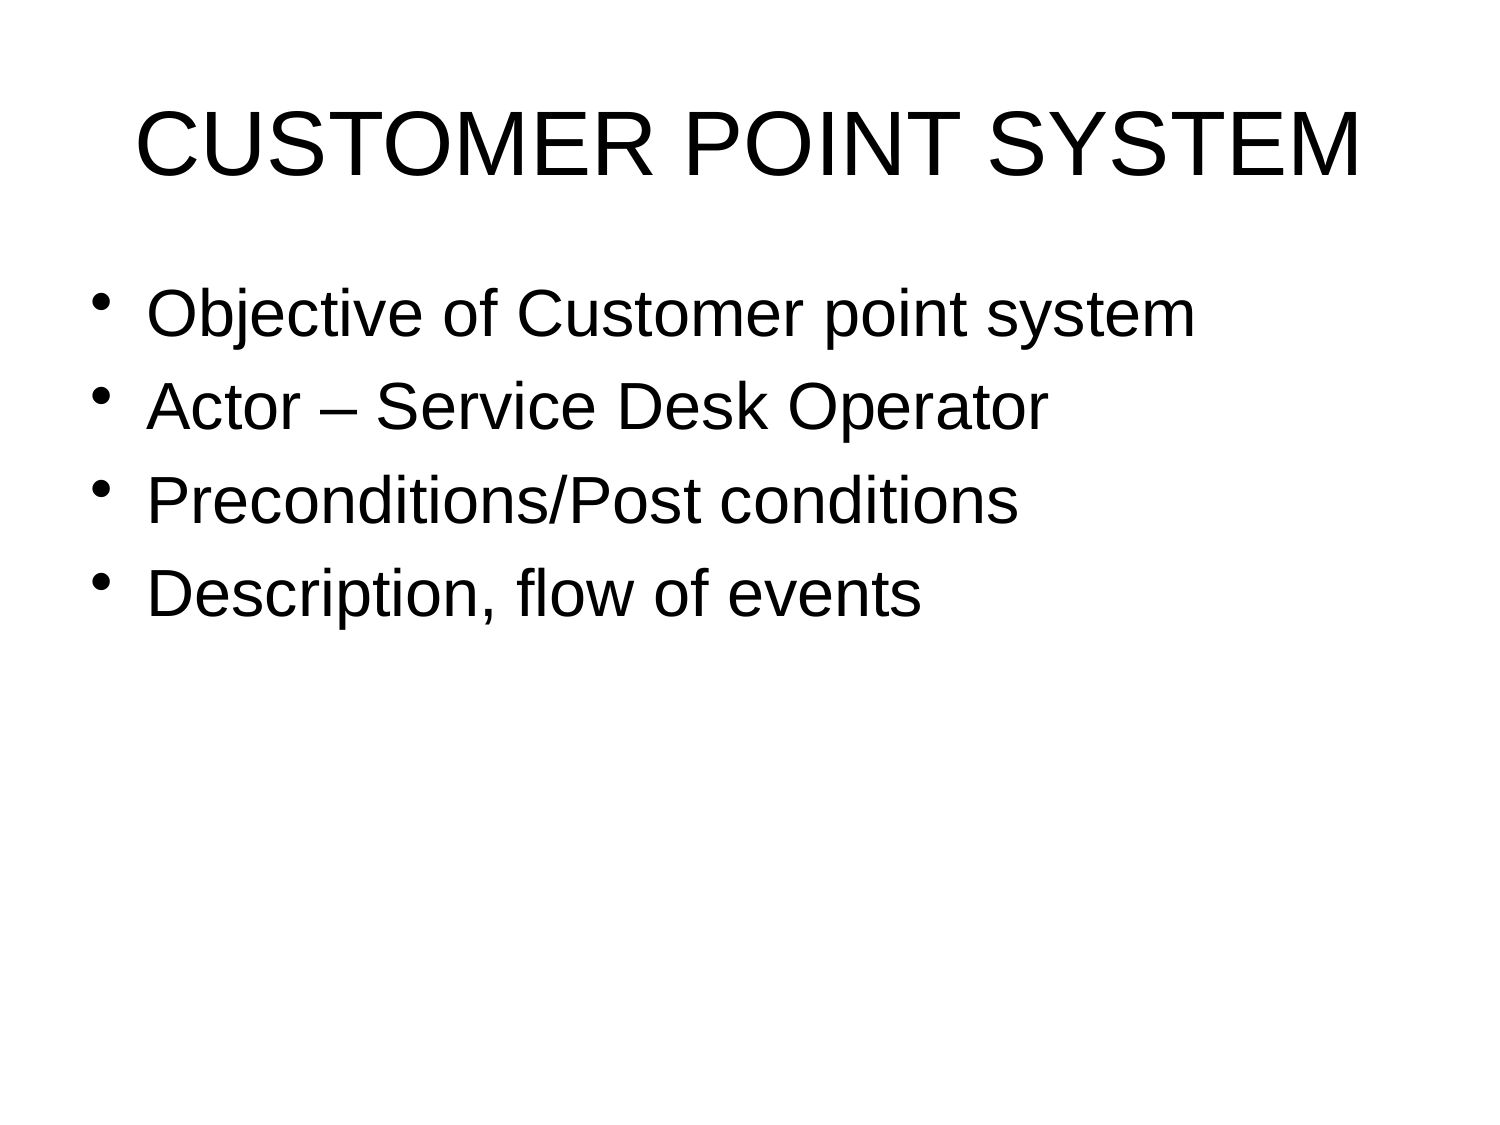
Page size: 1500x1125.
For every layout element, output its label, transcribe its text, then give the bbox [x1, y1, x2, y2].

title CUSTOMER POINT SYSTEM [75, 45, 1425, 233]
list Objective of Customer point system Actor – Service Desk Operator Preconditions/Post conditions Description, flow of events [75, 262, 1425, 1005]
